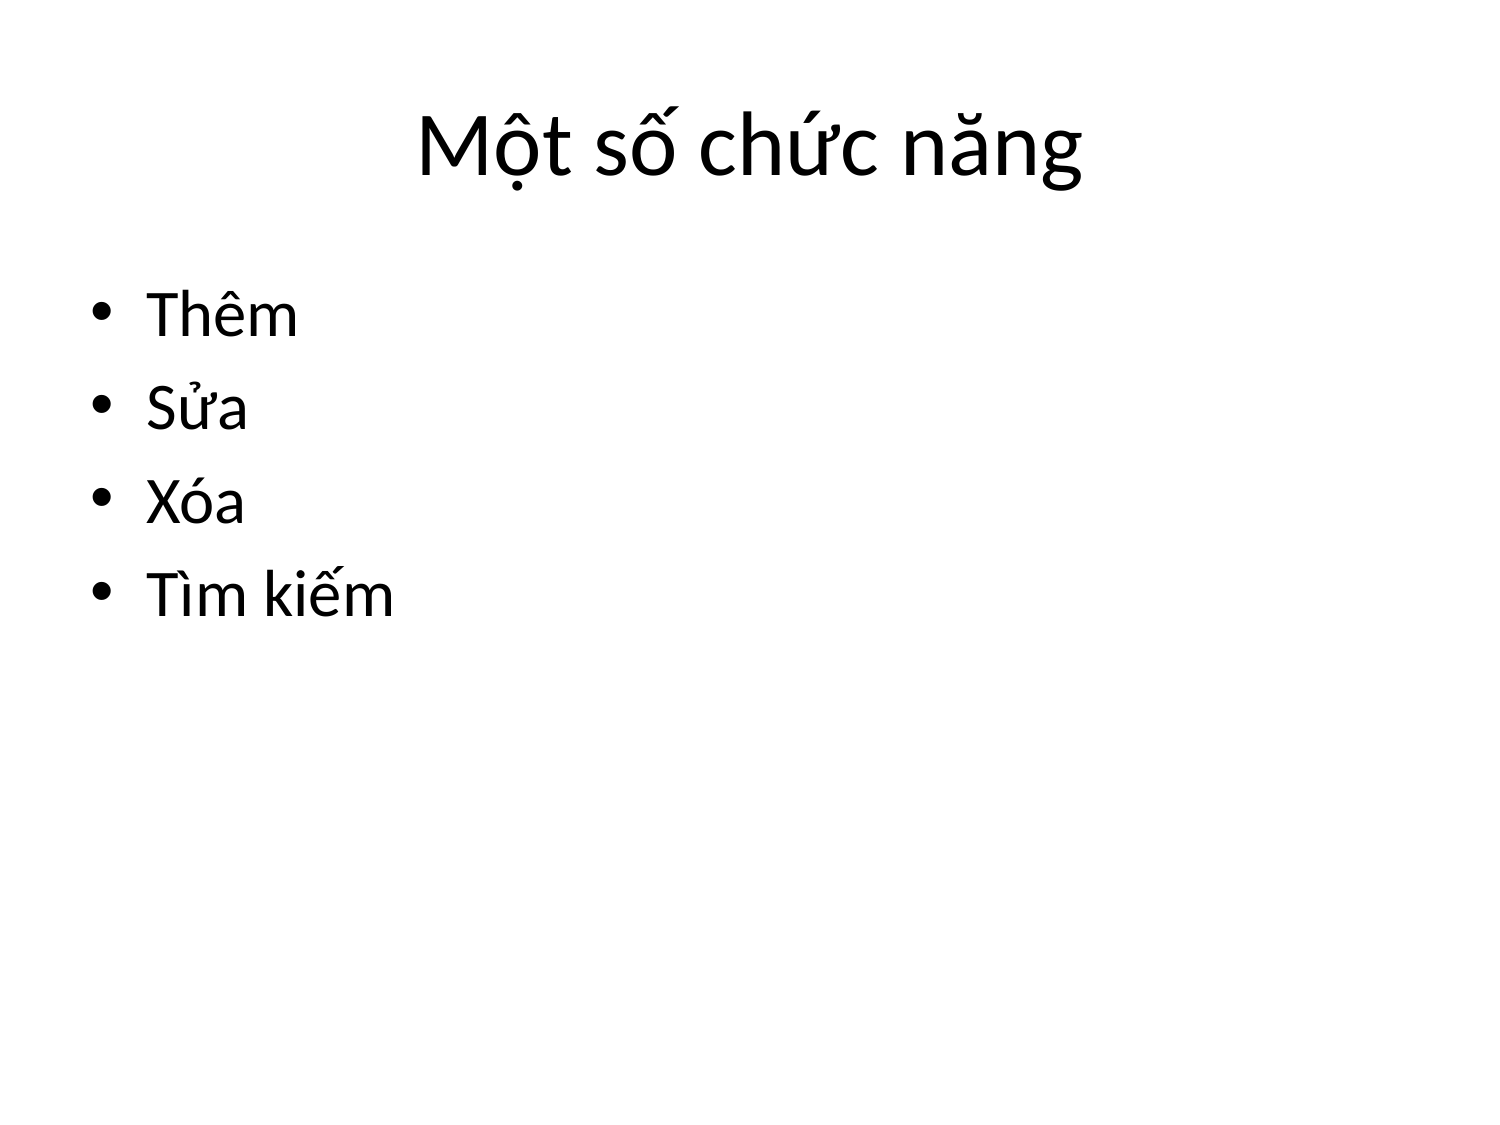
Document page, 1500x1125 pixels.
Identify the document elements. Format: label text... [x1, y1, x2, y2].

list Thêm Sửa Xóa Tìm kiếm [75, 262, 1425, 1005]
title Một số chức năng [75, 45, 1425, 233]
